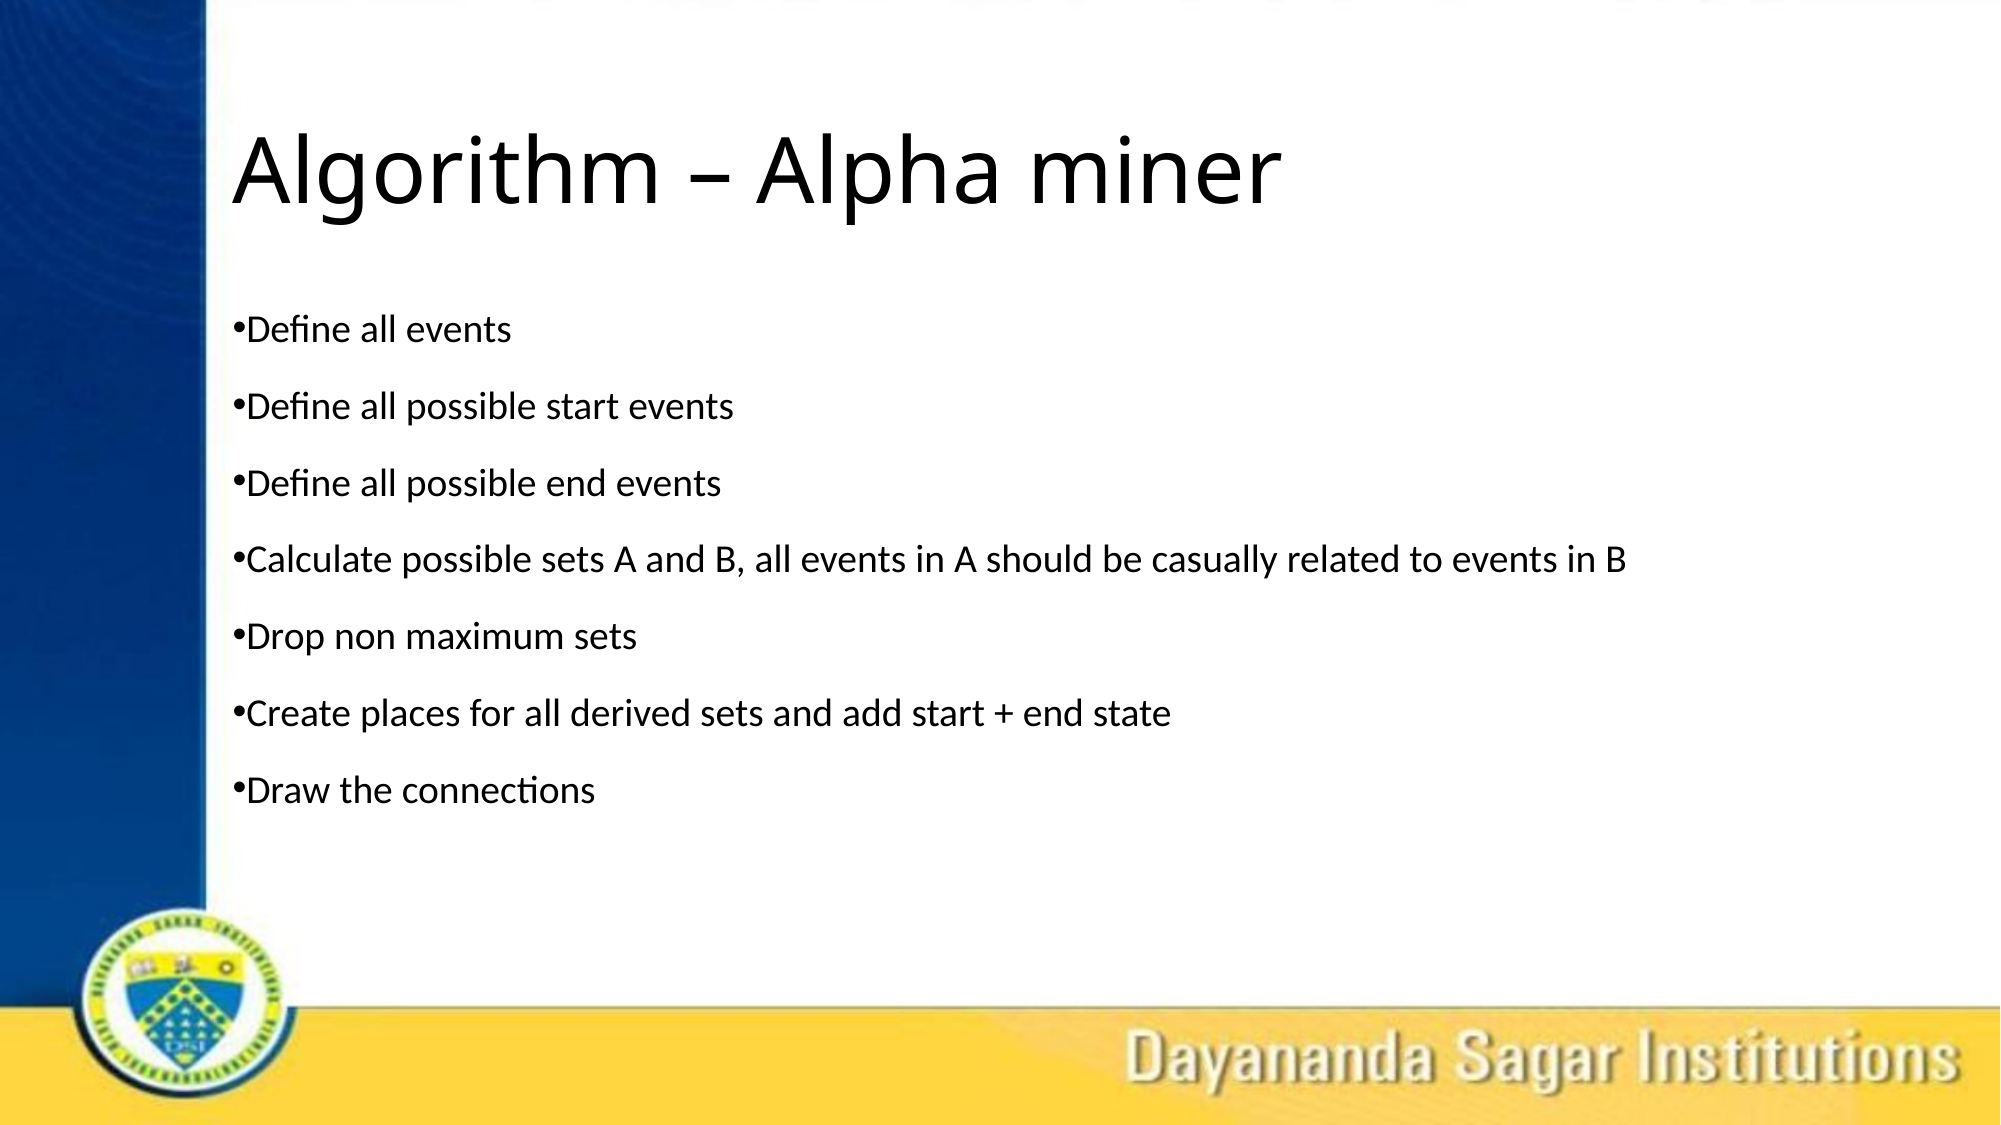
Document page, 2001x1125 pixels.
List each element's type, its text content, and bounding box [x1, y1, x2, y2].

picture [0, 0, 2001, 1125]
list Define all events Define all possible start events Define all possible end events Calculate possible sets A and B, all events in A should be casually related to events in B Drop non maximum sets Create places for all derived sets and add start + end state Draw the connections [217, 282, 1943, 997]
title Algorithm – Alpha miner [217, 64, 1943, 282]
